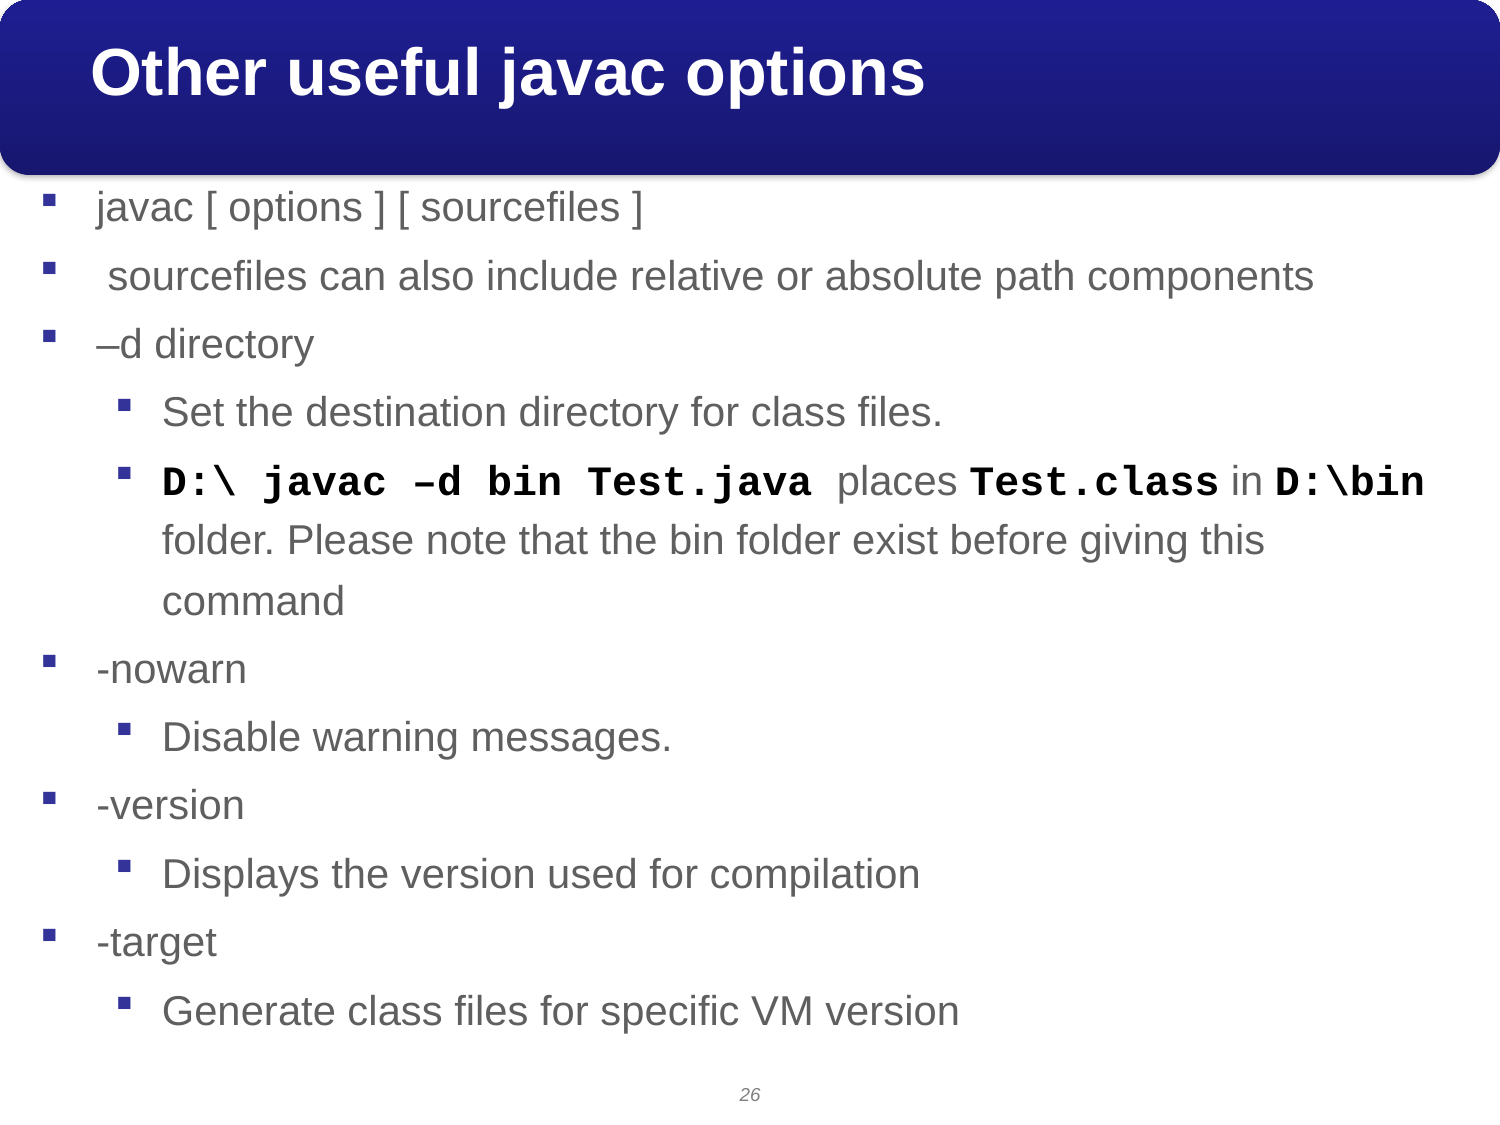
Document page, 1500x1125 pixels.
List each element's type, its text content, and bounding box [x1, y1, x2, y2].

title Other useful javac options [74, 0, 1426, 138]
slide_number 26 [574, 1074, 926, 1115]
list javac [ options ] [ sourcefiles ] sourcefiles can also include relative or absolute path components –d directory Set the destination directory for class files. D:\ javac –d bin Test.java places Test.class in D:\bin folder. Please note that the bin folder exist before giving this command -nowarn Disable warning messages. -version Displays the version used for compilation -target Generate class files for specific VM version [24, 162, 1476, 1088]
